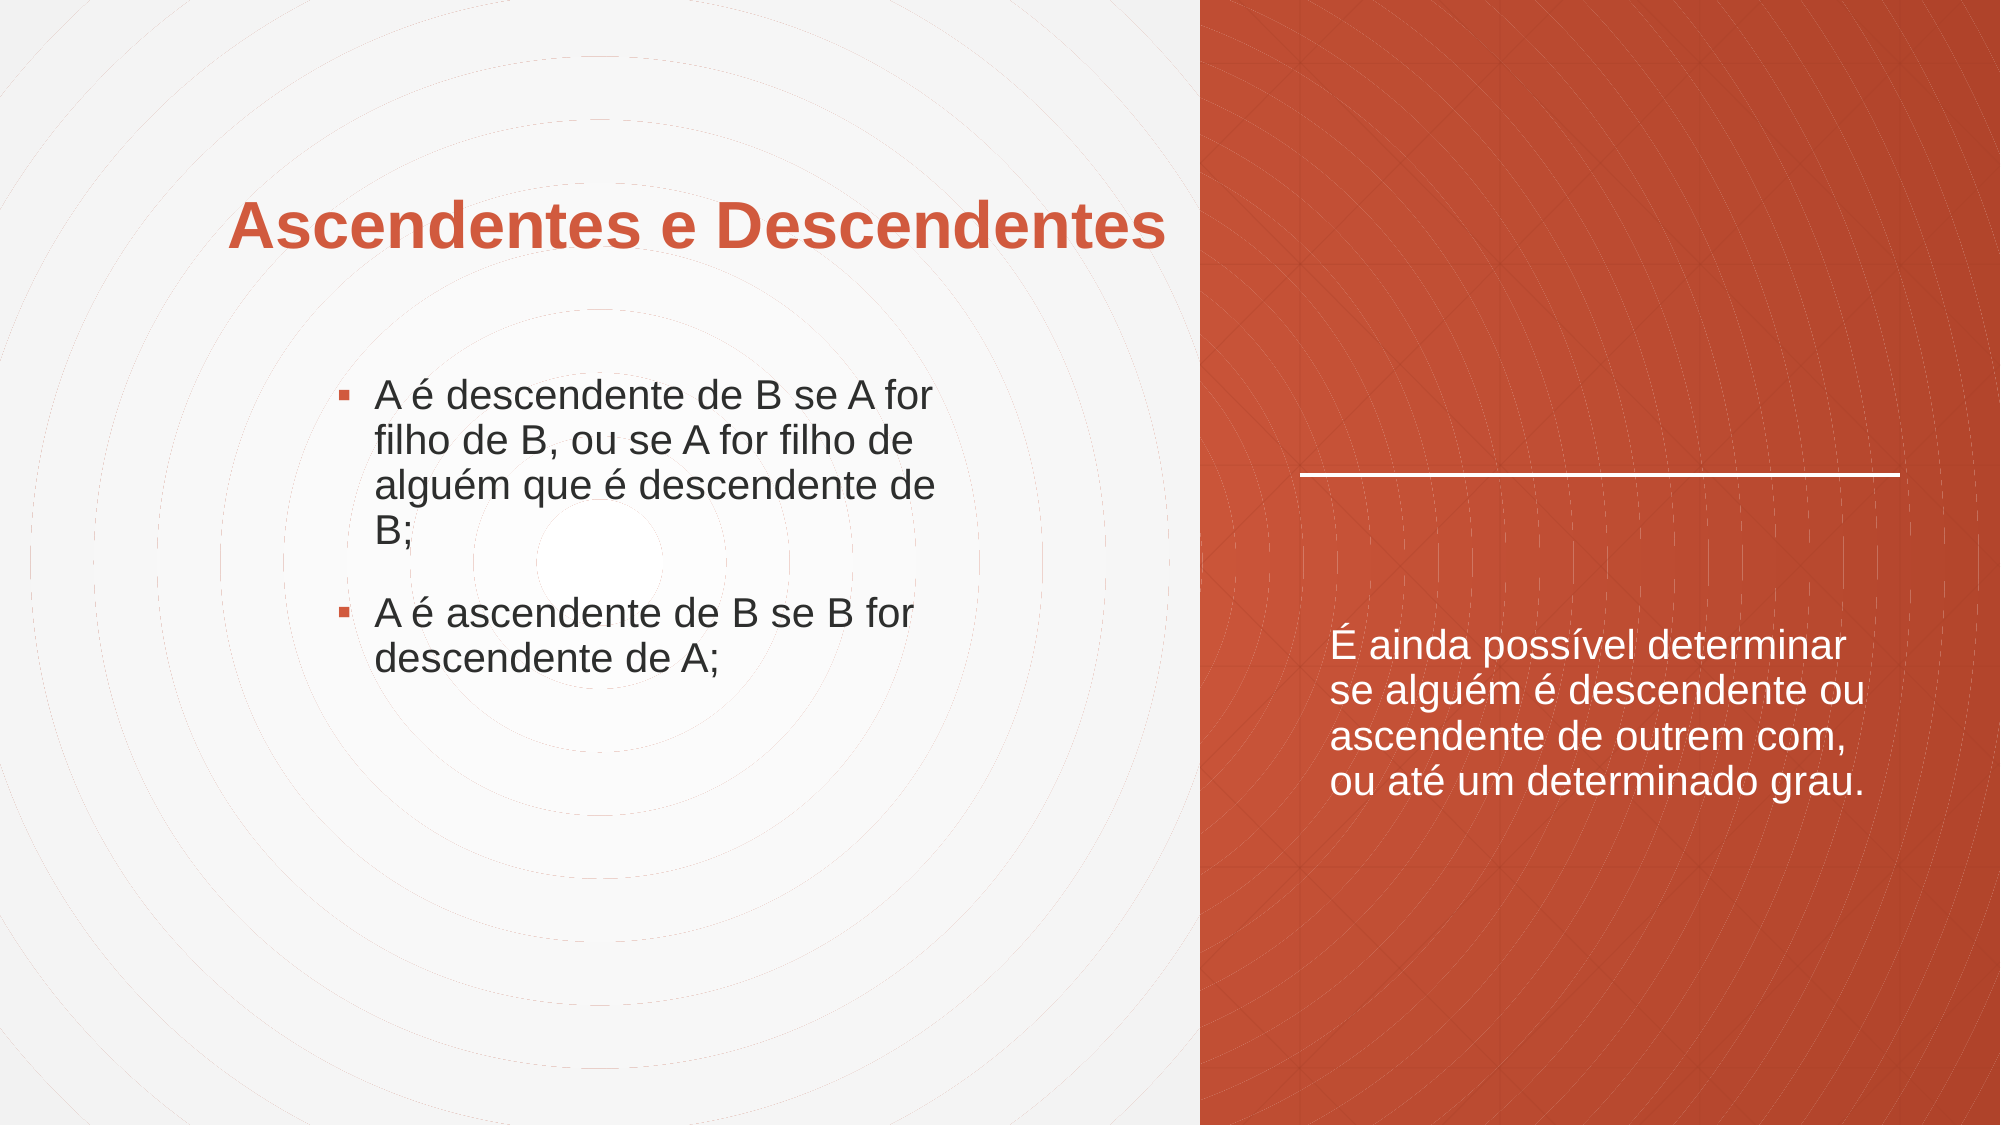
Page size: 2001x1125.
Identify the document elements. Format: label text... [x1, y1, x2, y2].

text_box Ascendentes e Descendentes [212, 82, 1788, 271]
list É ainda possível determinar se alguém é descendente ou ascendente de outrem com, ou até um determinado grau. [1314, 616, 1915, 992]
list A é descendente de B se A for filho de B, ou se A for filho de alguém que é descendente de B; A é ascendente de B se B for descendente de A; [321, 366, 1000, 992]
